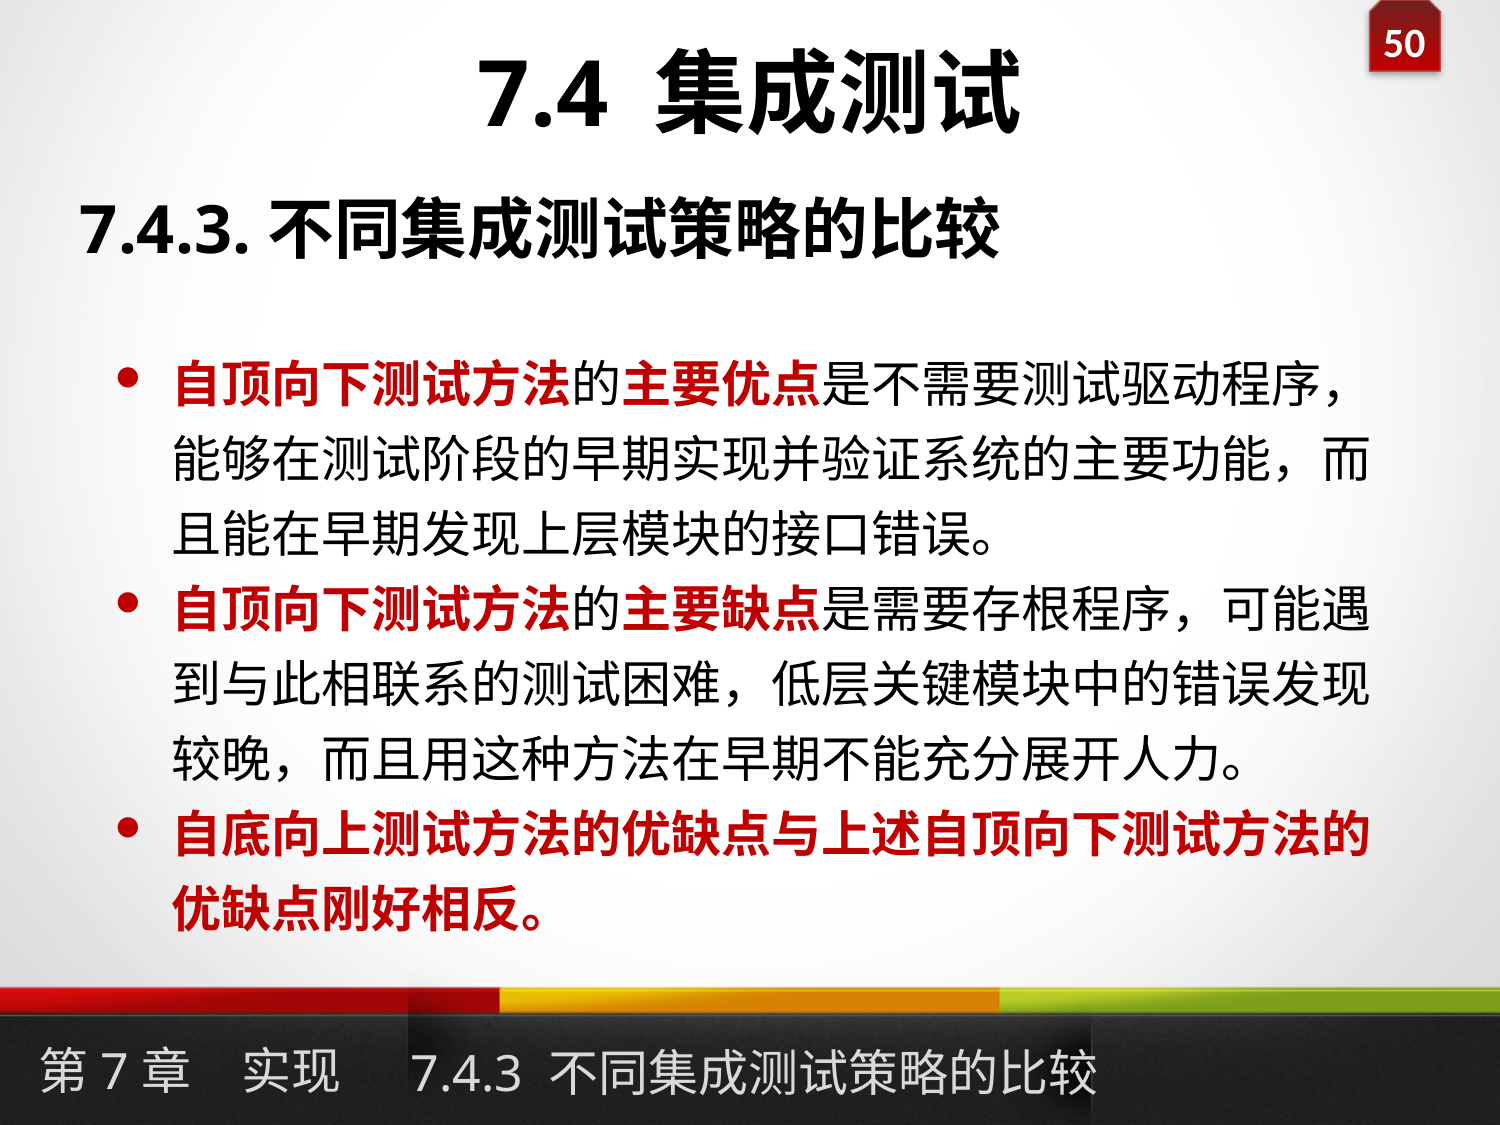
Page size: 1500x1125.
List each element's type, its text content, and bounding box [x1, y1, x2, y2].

list 7.4.3.不同集成测试策略的比较 [64, 179, 1415, 279]
text_box 第7章 实现 [0, 1032, 380, 1108]
title 7.4 集成测试 [75, 0, 1425, 184]
picture [0, 0, 1500, 1125]
text_box 7.4.3 不同集成测试策略的比较 [383, 1032, 1125, 1111]
text_box 自顶向下测试方法的主要优点是不需要测试驱动程序，能够在测试阶段的早期实现并验证系统的主要功能，而且能在早期发现上层模块的接口错误。 自顶向下测试方法的主要缺点是需要存根程序，可能遇到与此相联系的测试困难，低层关键模块中的错误发现较晚，而且用这种方法在早期不能充分展开人力。 自底向上测试方法的优缺点与上述自顶向下测试方法的优缺点刚好相反。 [100, 329, 1412, 945]
